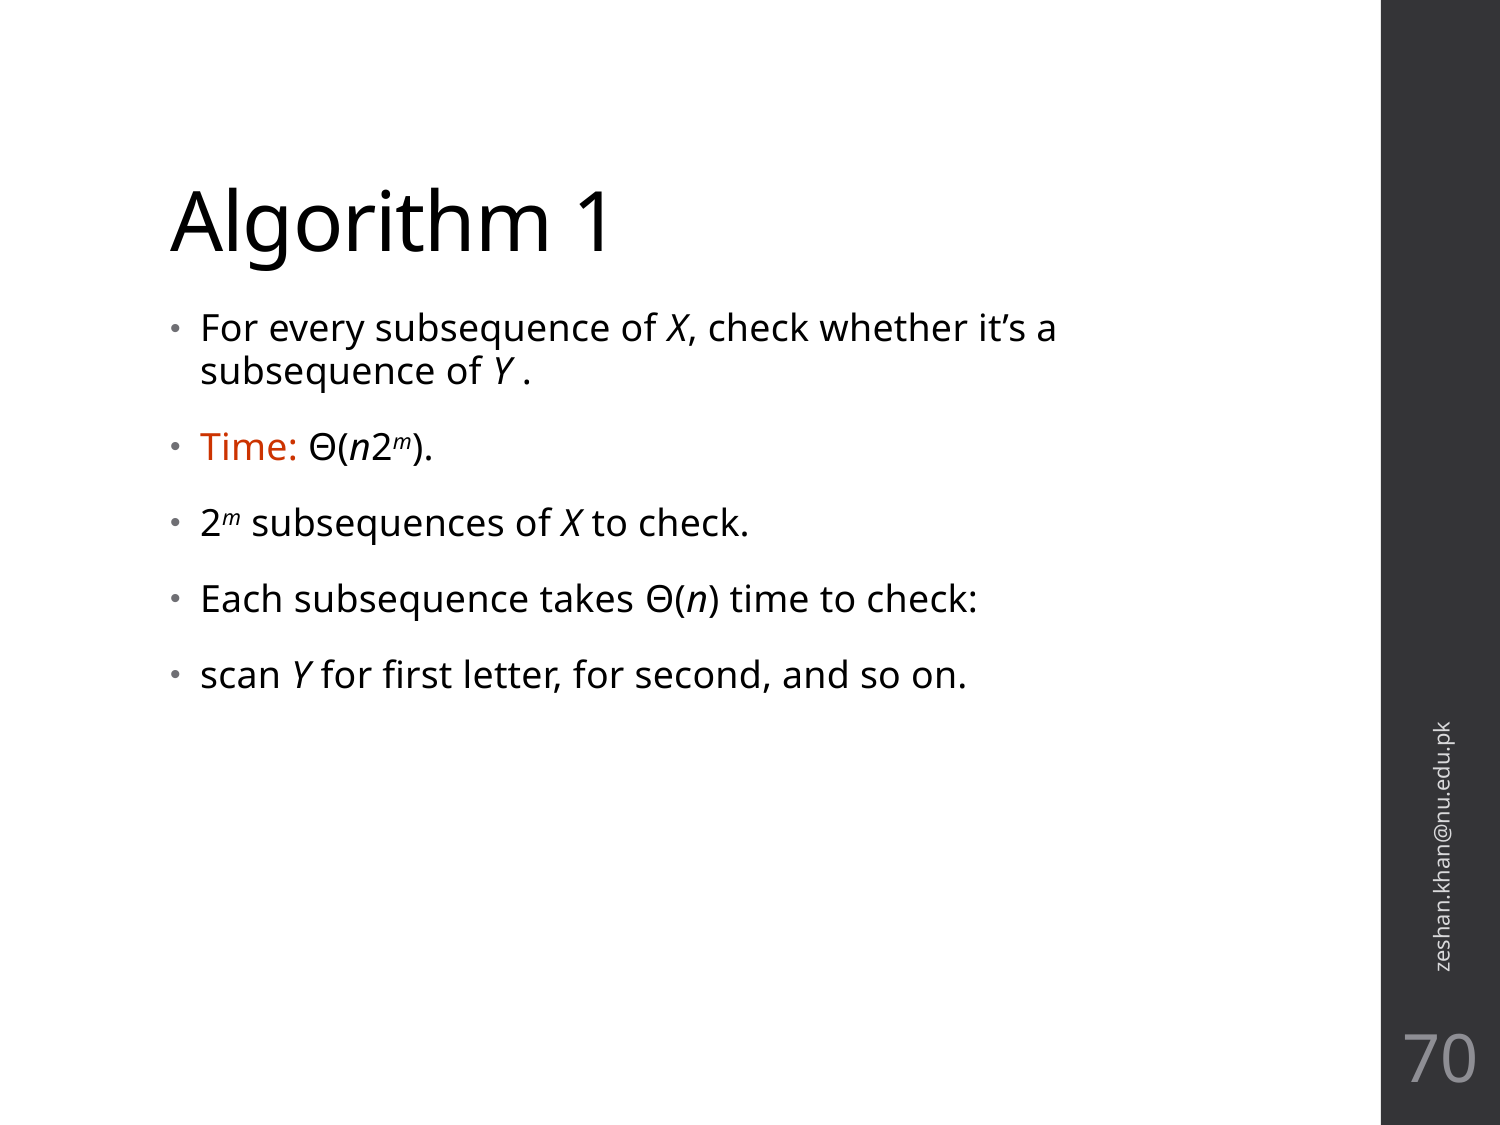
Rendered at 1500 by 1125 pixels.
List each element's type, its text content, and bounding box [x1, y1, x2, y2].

title Algorithm 1 [155, 60, 1348, 278]
list For every subsequence of X, check whether it’s a subsequence of Y . Time: Θ(n2m). 2m subsequences of X to check. Each subsequence takes Θ(n) time to check: scan Y for first letter, for second, and so on. [155, 299, 1213, 1014]
slide_number 70 [1384, 1012, 1498, 1110]
footer zeshan.khan@nu.edu.pk [1418, 400, 1464, 988]
